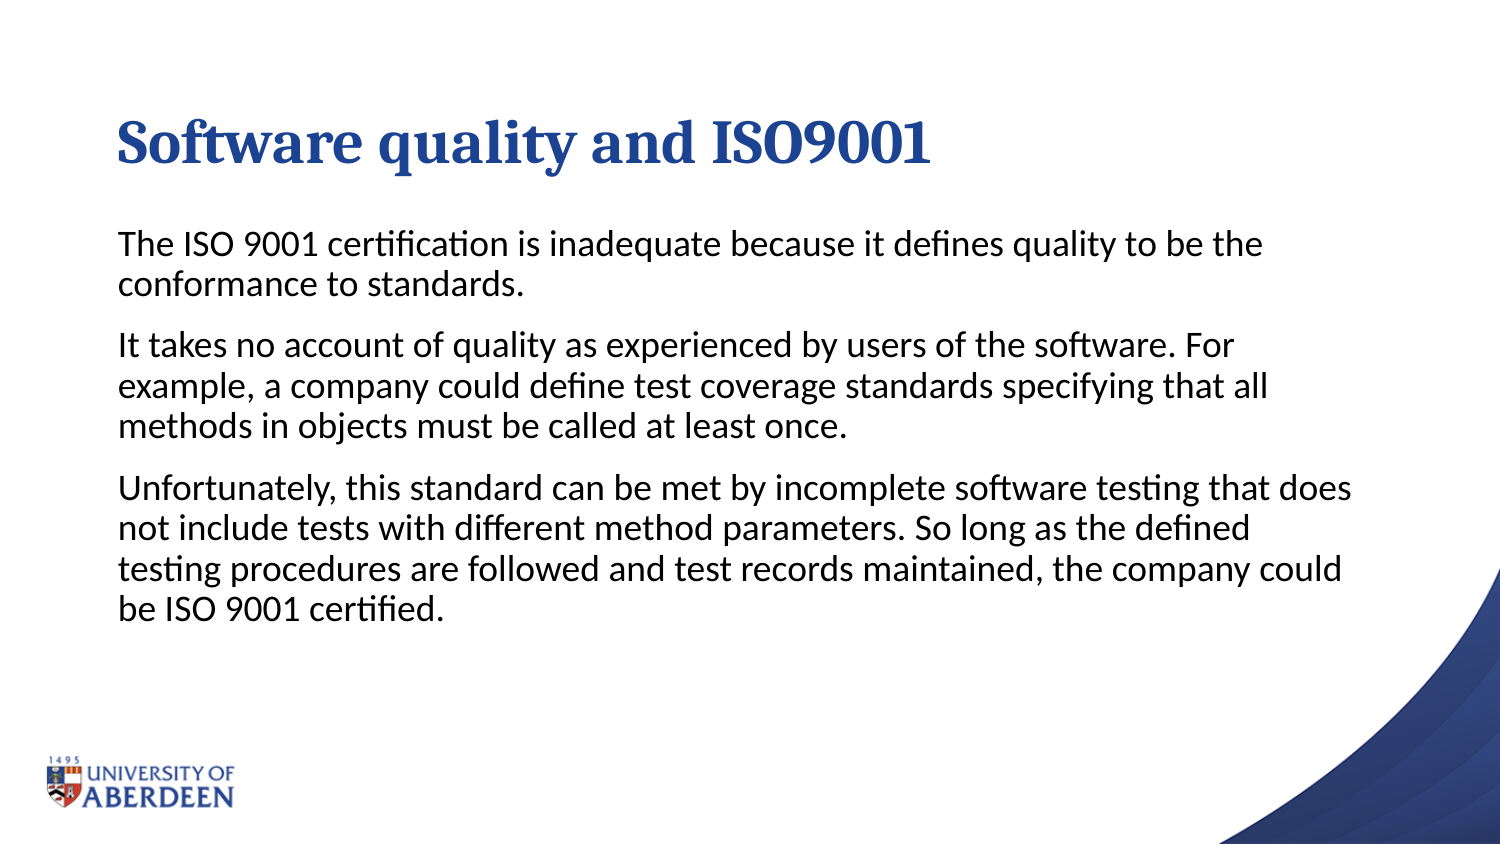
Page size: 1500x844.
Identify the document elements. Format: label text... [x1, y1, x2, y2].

title Software quality and ISO9001 [103, 91, 1372, 196]
picture [0, 0, 1500, 844]
list The ISO 9001 certification is inadequate because it defines quality to be the conformance to standards. It takes no account of quality as experienced by users of the software. For example, a company could define test coverage standards specifying that all methods in objects must be called at least once. Unfortunately, this standard can be met by incomplete software testing that does not include tests with different method parameters. So long as the defined testing procedures are followed and test records maintained, the company could be ISO 9001 certified. [103, 216, 1372, 707]
